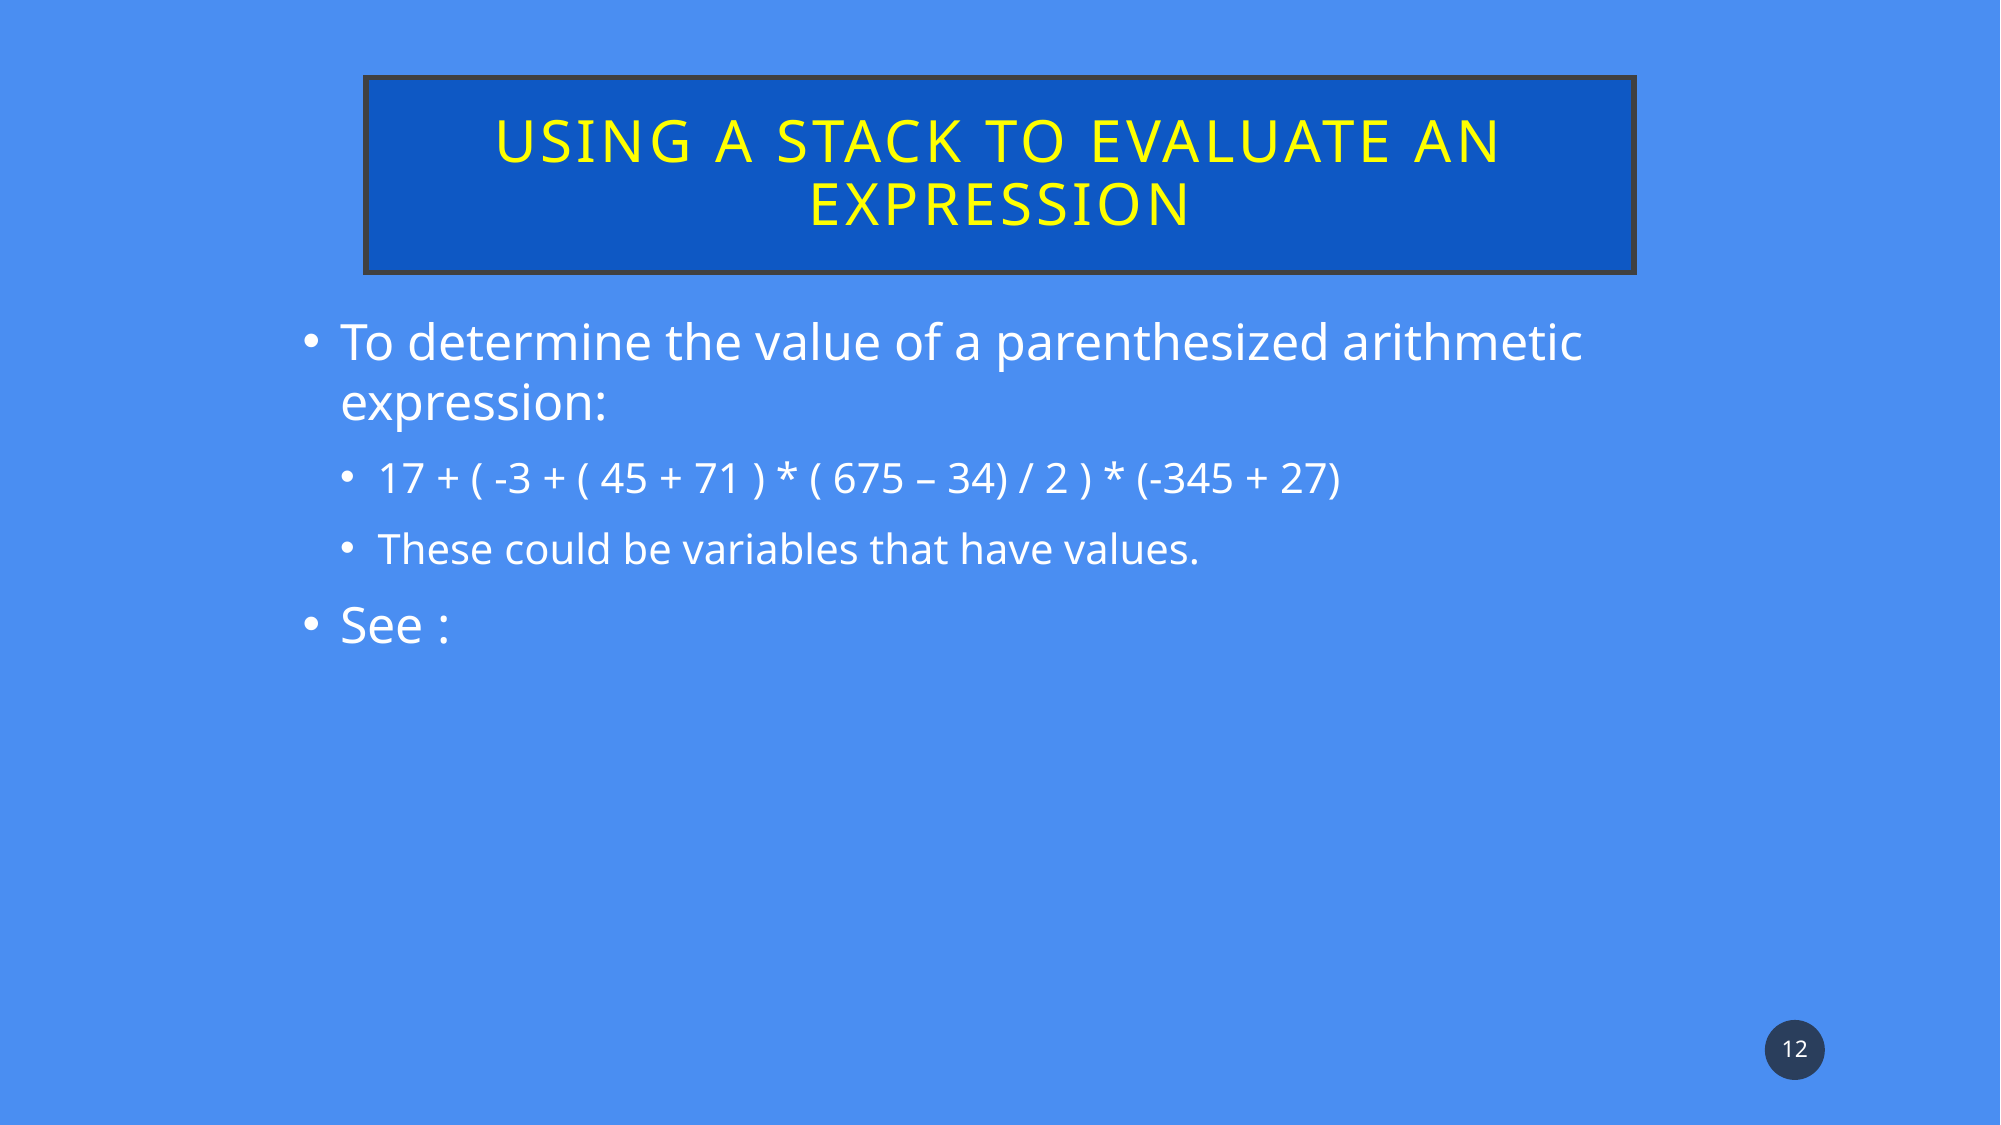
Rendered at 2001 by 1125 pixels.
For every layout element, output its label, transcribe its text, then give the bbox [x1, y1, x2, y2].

list To determine the value of a parenthesized arithmetic expression: 17 + ( -3 + ( 45 + 71 ) * ( 675 – 34) / 2 ) * (-345 + 27) These could be variables that have values. See : [287, 303, 1735, 962]
slide_number 12 [1764, 1019, 1825, 1080]
title Using a stack to evaluate an expression [363, 75, 1637, 275]
